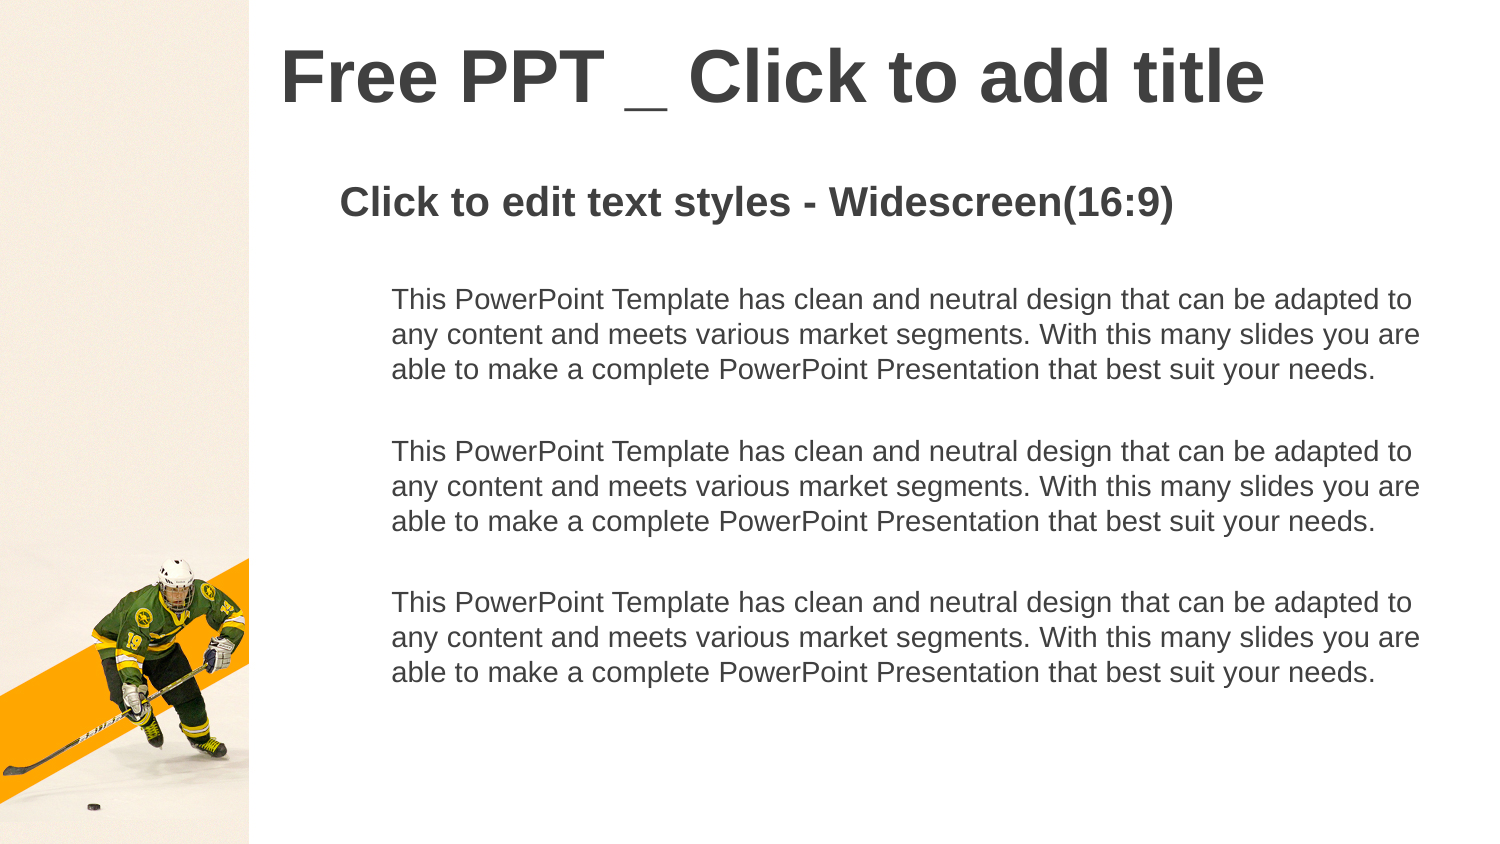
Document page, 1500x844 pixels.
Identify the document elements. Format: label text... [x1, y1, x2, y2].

title Free PPT _ Click to add title [265, 0, 1500, 146]
list Click to edit text styles - Widescreen(16:9) [324, 161, 1459, 238]
list This PowerPoint Template has clean and neutral design that can be adapted to any content and meets various market segments. With this many slides you are able to make a complete PowerPoint Presentation that best suit your needs. This PowerPoint Template has clean and neutral design that can be adapted to any content and meets various market segments. With this many slides you are able to make a complete PowerPoint Presentation that best suit your needs. This PowerPoint Template has clean and neutral design that can be adapted to any content and meets various market segments. With this many slides you are able to make a complete PowerPoint Presentation that best suit your needs. [326, 273, 1461, 765]
picture [0, 0, 1500, 844]
